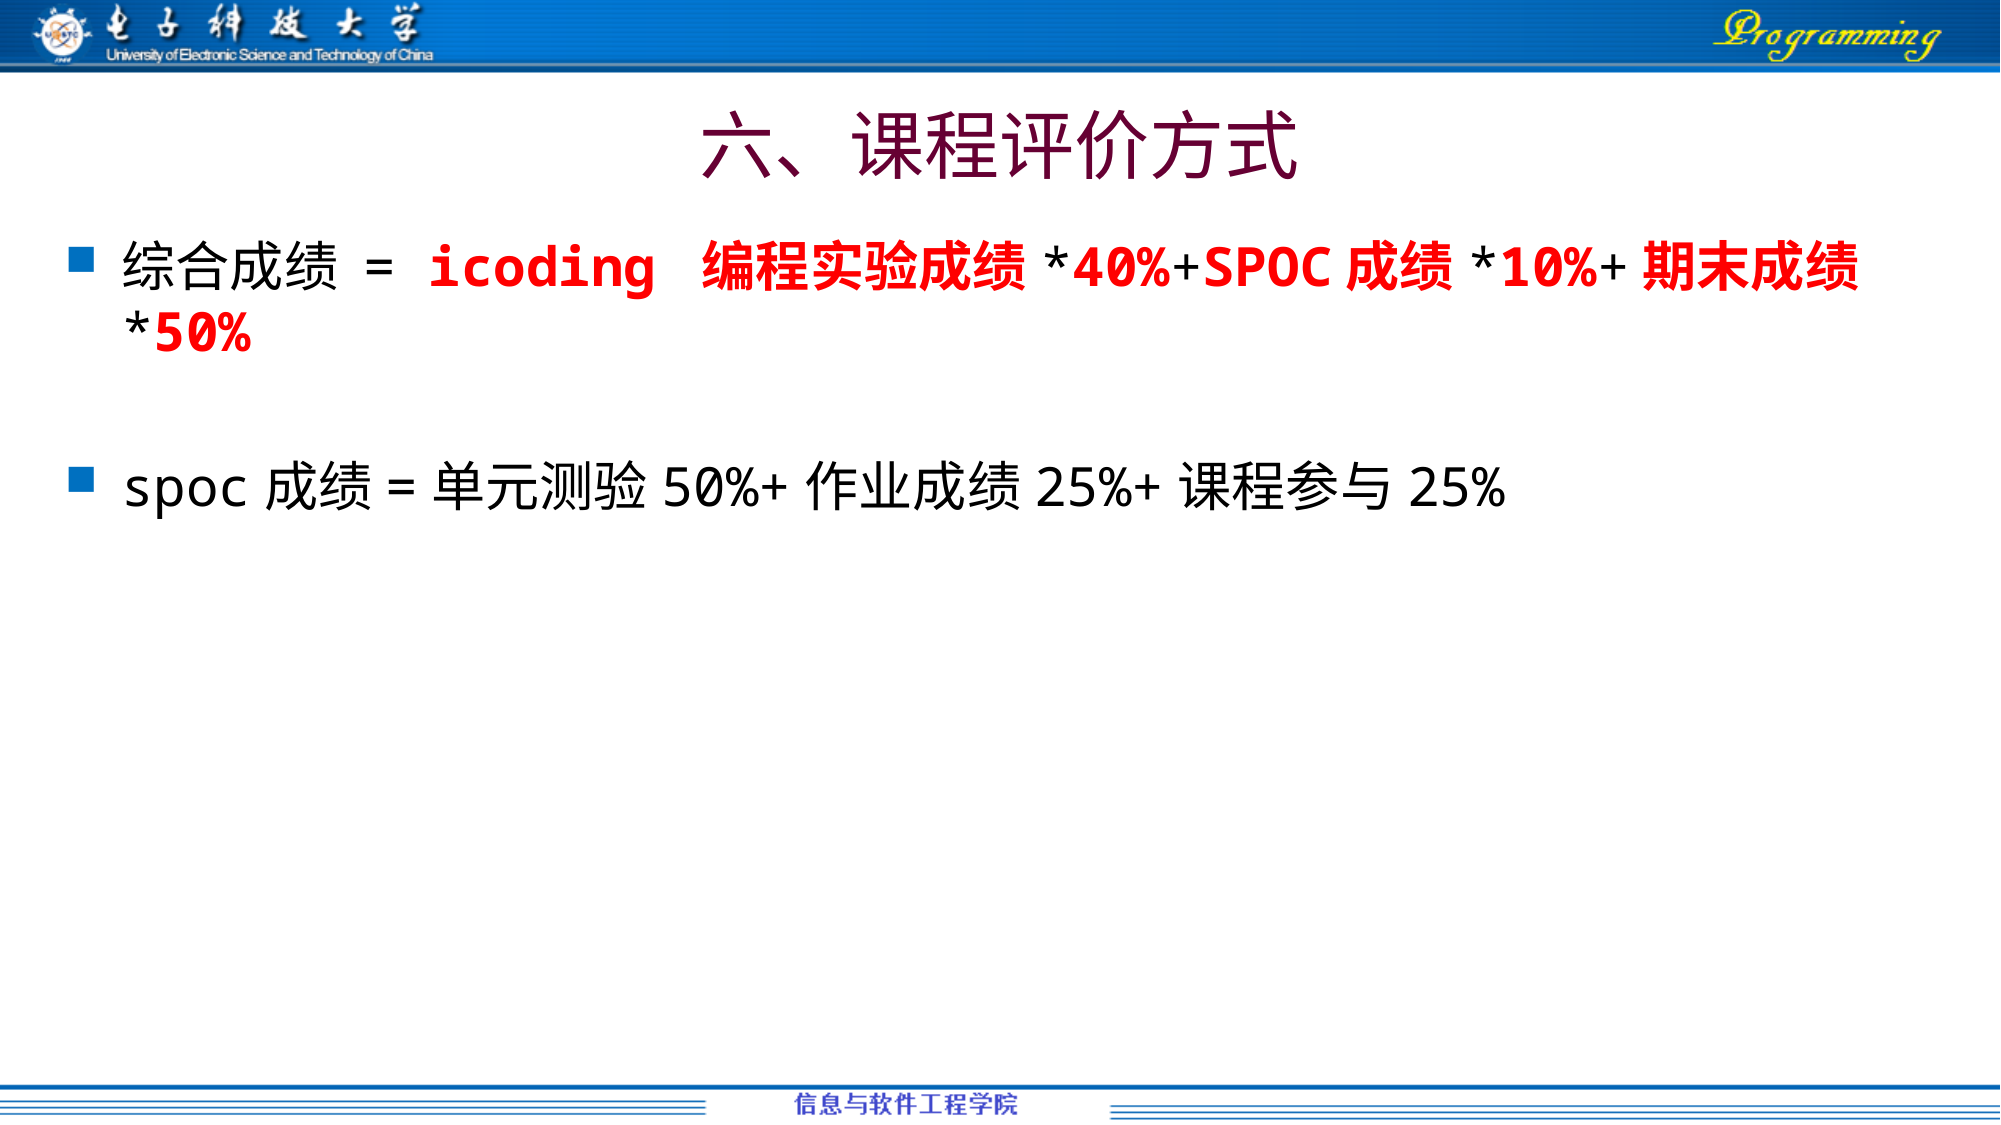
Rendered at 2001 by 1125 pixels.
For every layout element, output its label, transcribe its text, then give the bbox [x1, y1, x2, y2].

picture [0, 0, 2000, 1125]
title 六、课程评价方式 [150, 87, 1850, 200]
list 综合成绩 = icoding 编程实验成绩*40%+SPOC成绩*10%+期末成绩*50% spoc成绩=单元测验50%+作业成绩25%+课程参与25% [50, 224, 1950, 1075]
